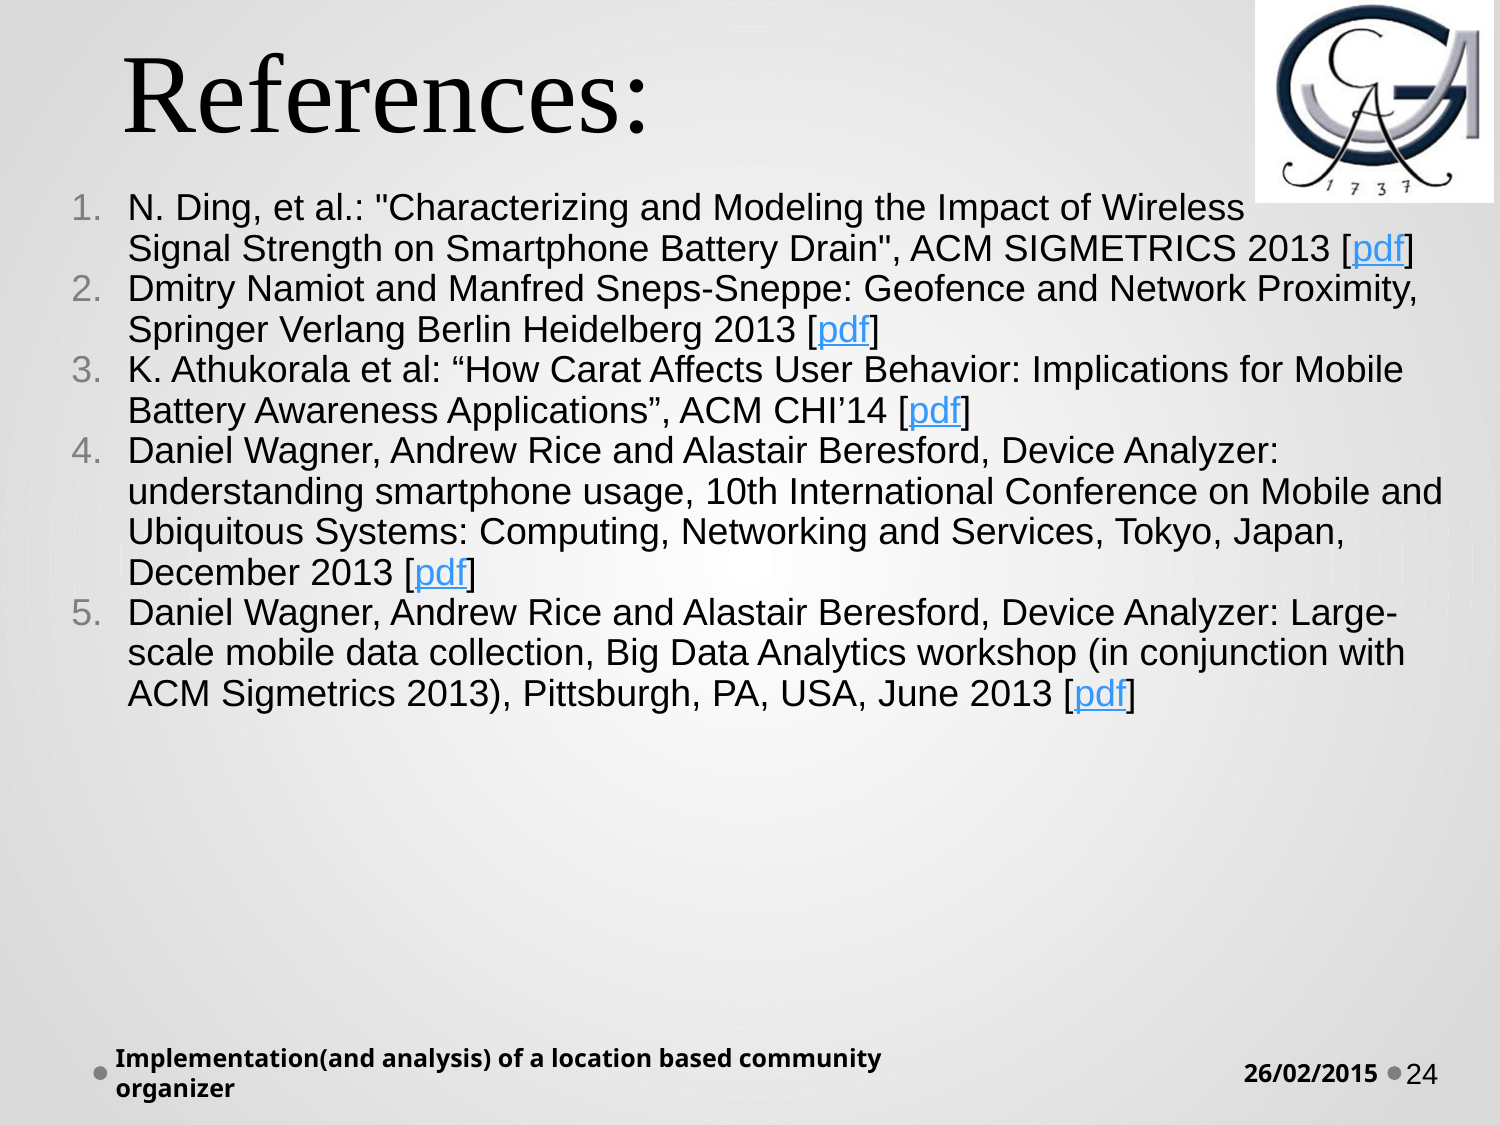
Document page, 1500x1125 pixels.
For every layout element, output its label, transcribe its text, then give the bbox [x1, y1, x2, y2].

picture [1254, 0, 1495, 204]
title References: [37, 0, 738, 163]
list N. Ding, et al.: "Characterizing and Modeling the Impact of Wireless Signal Strength on Smartphone Battery Drain", ACM SIGMETRICS 2013 [pdf] Dmitry Namiot and Manfred Sneps-Sneppe: Geofence and Network Proximity, Springer Verlang Berlin Heidelberg 2013 [pdf] K. Athukorala et al: “How Carat Affects User Behavior: Implications for Mobile Battery Awareness Applications”, ACM CHI’14 [pdf] Daniel Wagner, Andrew Rice and Alastair Beresford, Device Analyzer: understanding smartphone usage, 10th International Conference on Mobile and Ubiquitous Systems: Computing, Networking and Services, Tokyo, Japan, December 2013 [pdf] Daniel Wagner, Andrew Rice and Alastair Beresford, Device Analyzer: Large-scale mobile data collection, Big Data Analytics workshop (in conjunction with ACM Sigmetrics 2013), Pittsburgh, PA, USA, June 2013 [pdf] [37, 181, 1488, 1057]
footer Implementation(and analysis) of a location based community organizer [108, 1042, 953, 1103]
slide_number ‹#› [1401, 1042, 1494, 1103]
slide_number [1043, 1042, 1386, 1103]
